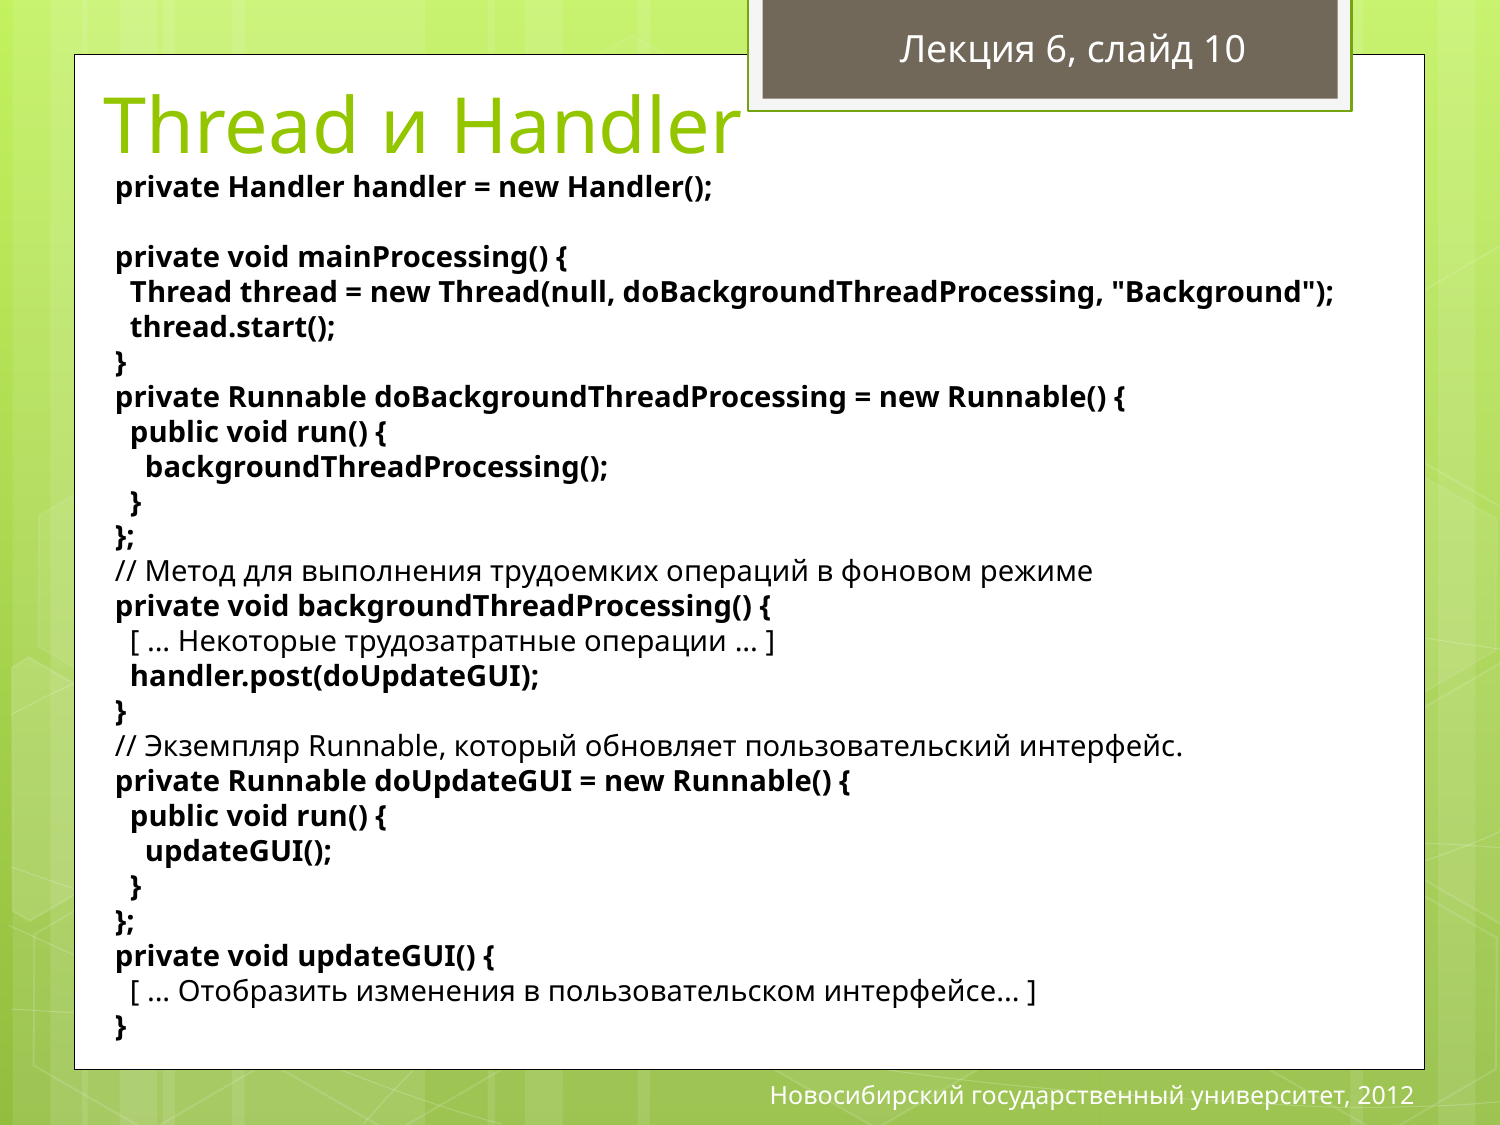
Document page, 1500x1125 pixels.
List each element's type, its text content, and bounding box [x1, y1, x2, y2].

text_box private Handler handler = new Handler(); private void mainProcessing() { Thread thread = new Thread(null, doBackgroundThreadProcessing, "Background"); thread.start(); } private Runnable doBackgroundThreadProcessing = new Runnable() { public void run() { backgroundThreadProcessing(); } }; // Метод для выполнения трудоемких операций в фоновом режиме private void backgroundThreadProcessing() { [ ... Некоторые трудозатратные операции ... ] handler.post(doUpdateGUI); } // Экземпляр Runnable, который обновляет пользовательский интерфейс. private Runnable doUpdateGUI = new Runnable() { public void run() { updateGUI(); } }; private void updateGUI() { [ ... Отобразить изменения в пользовательском интерфейсе... ] } [100, 160, 1400, 1050]
footer Новосибирский государственный университет, 2012 [466, 1065, 1431, 1125]
title Thread и Handler [88, 66, 760, 177]
text_box Лекция 6, слайд 10 [884, 17, 1262, 78]
